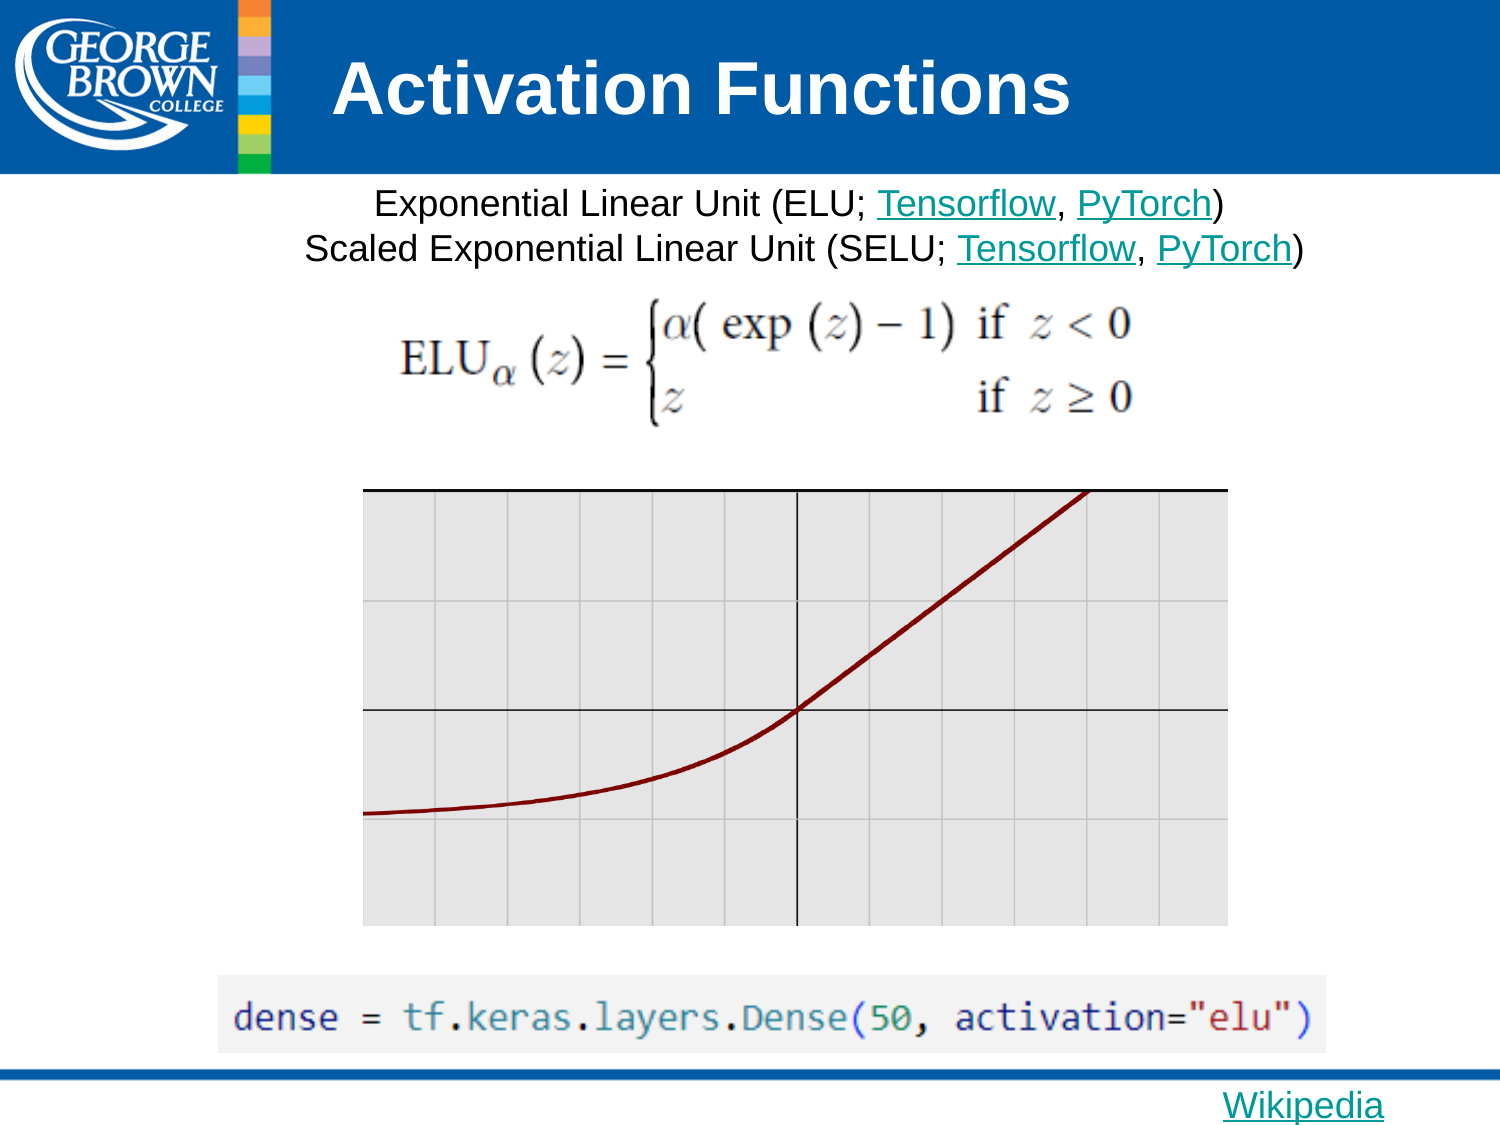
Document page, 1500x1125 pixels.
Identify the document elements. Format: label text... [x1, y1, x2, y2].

picture [0, 0, 1500, 1125]
text_box Wikipedia [1207, 1073, 1464, 1125]
text_box Exponential Linear Unit (ELU; Tensorflow, PyTorch) Scaled Exponential Linear Unit (SELU; Tensorflow, PyTorch) [235, 171, 1364, 277]
title Activation Functions [316, 32, 1464, 137]
